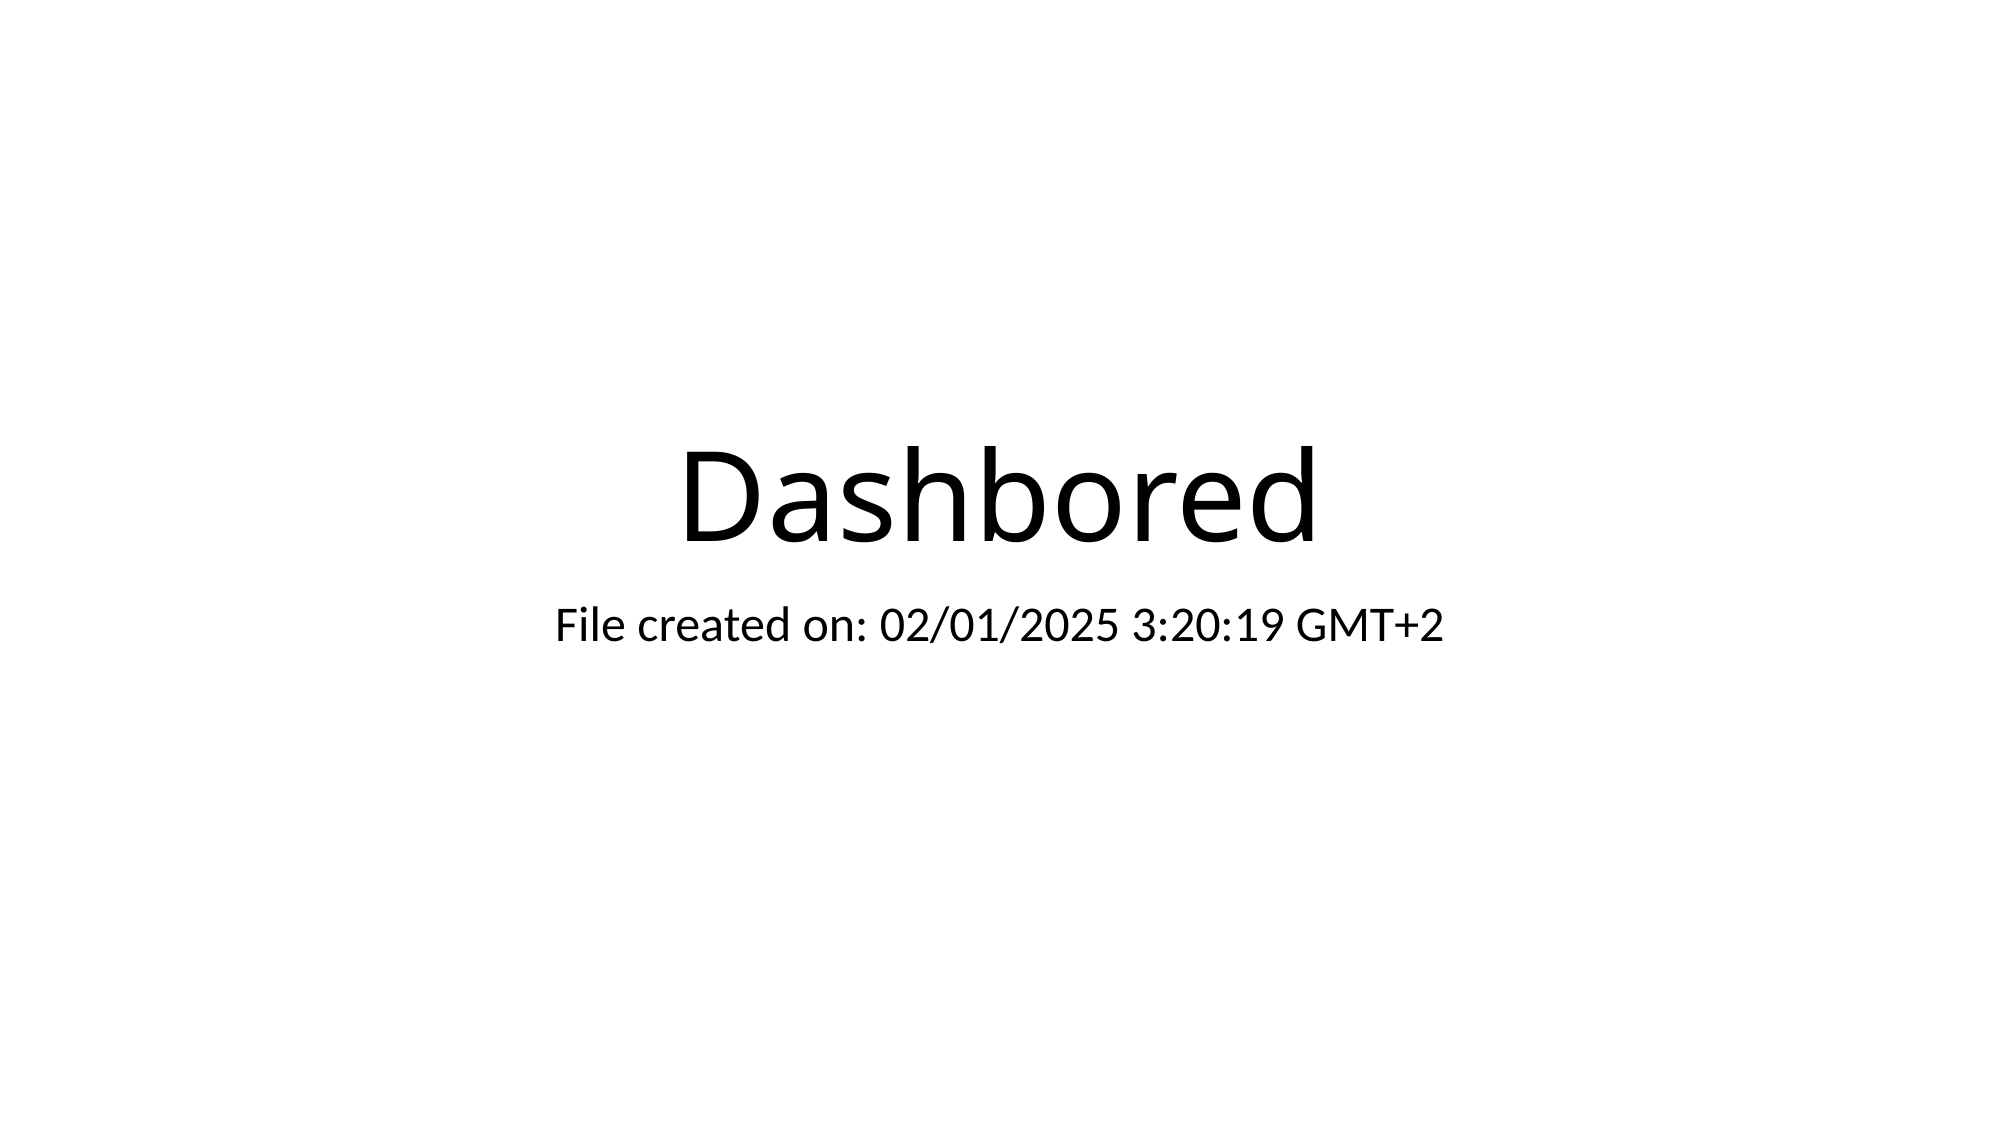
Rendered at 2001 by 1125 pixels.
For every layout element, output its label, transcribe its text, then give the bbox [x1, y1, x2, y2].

title Dashbored [249, 184, 1750, 576]
subtitle File created on: 02/01/2025 3:20:19 GMT+2 [249, 590, 1750, 863]
